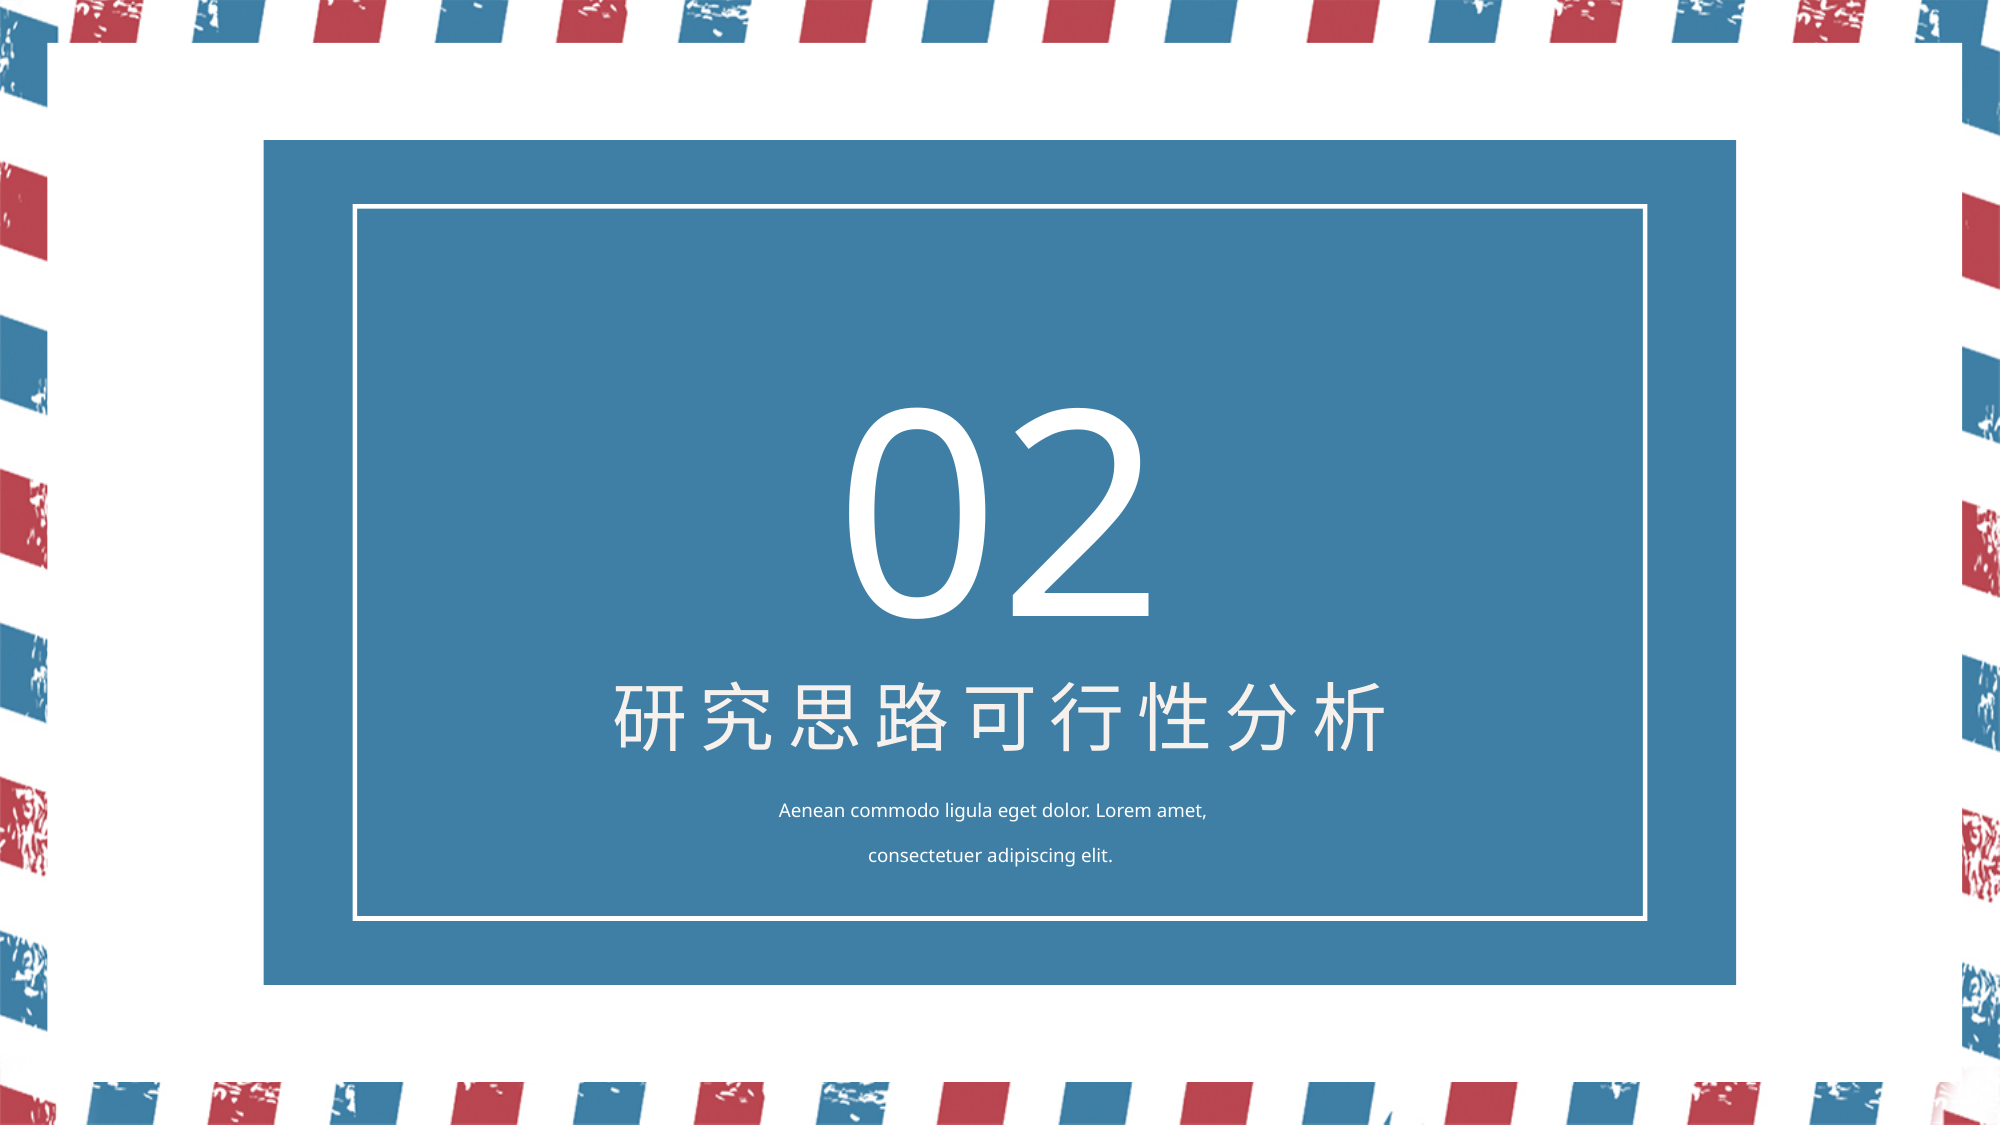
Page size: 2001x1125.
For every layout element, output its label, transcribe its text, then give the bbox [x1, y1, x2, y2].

text_box 研究思路可行性分析 [587, 663, 1413, 768]
picture [0, 0, 2000, 1125]
text_box 02 [715, 321, 1285, 682]
text_box [263, 139, 1737, 986]
text_box Aenean commodo ligula eget dolor. Lorem amet, consectetuer adipiscing elit. [708, 769, 1278, 875]
text_box [351, 203, 1648, 922]
